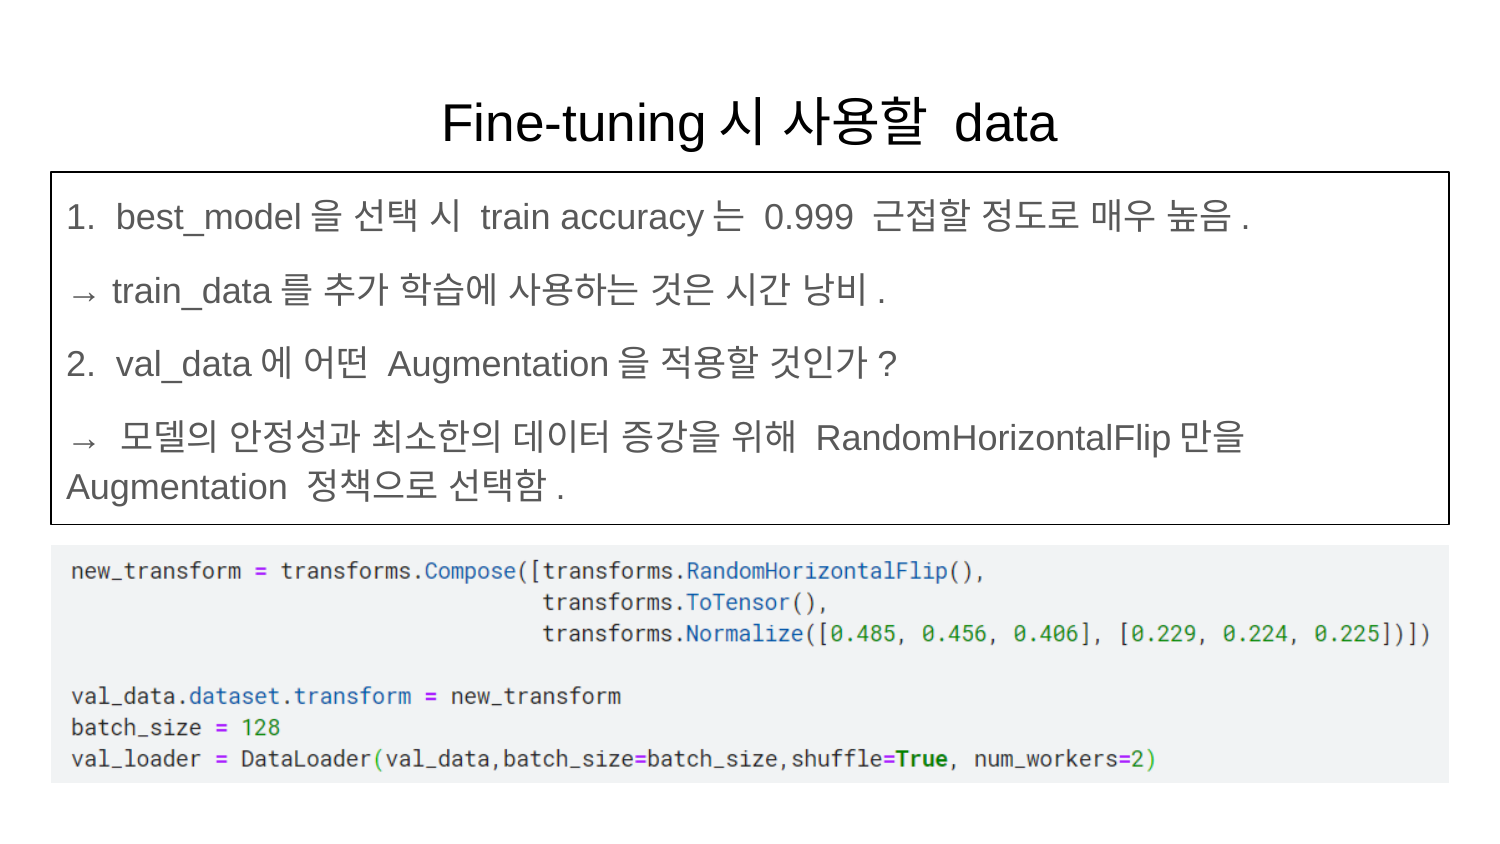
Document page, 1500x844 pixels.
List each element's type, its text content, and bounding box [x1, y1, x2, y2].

list 1. best_model을 선택 시 train accuracy는 0.999 근접할 정도로 매우 높음. → train_data를 추가 학습에 사용하는 것은 시간 낭비. 2. val_data에 어떤 Augmentation을 적용할 것인가? → 모델의 안정성과 최소한의 데이터 증강을 위해 RandomHorizontalFlip만을 Augmentation 정책으로 선택함. [51, 172, 1449, 525]
title Fine-tuning시 사용할 data [51, 72, 1449, 167]
picture [50, 545, 1450, 783]
